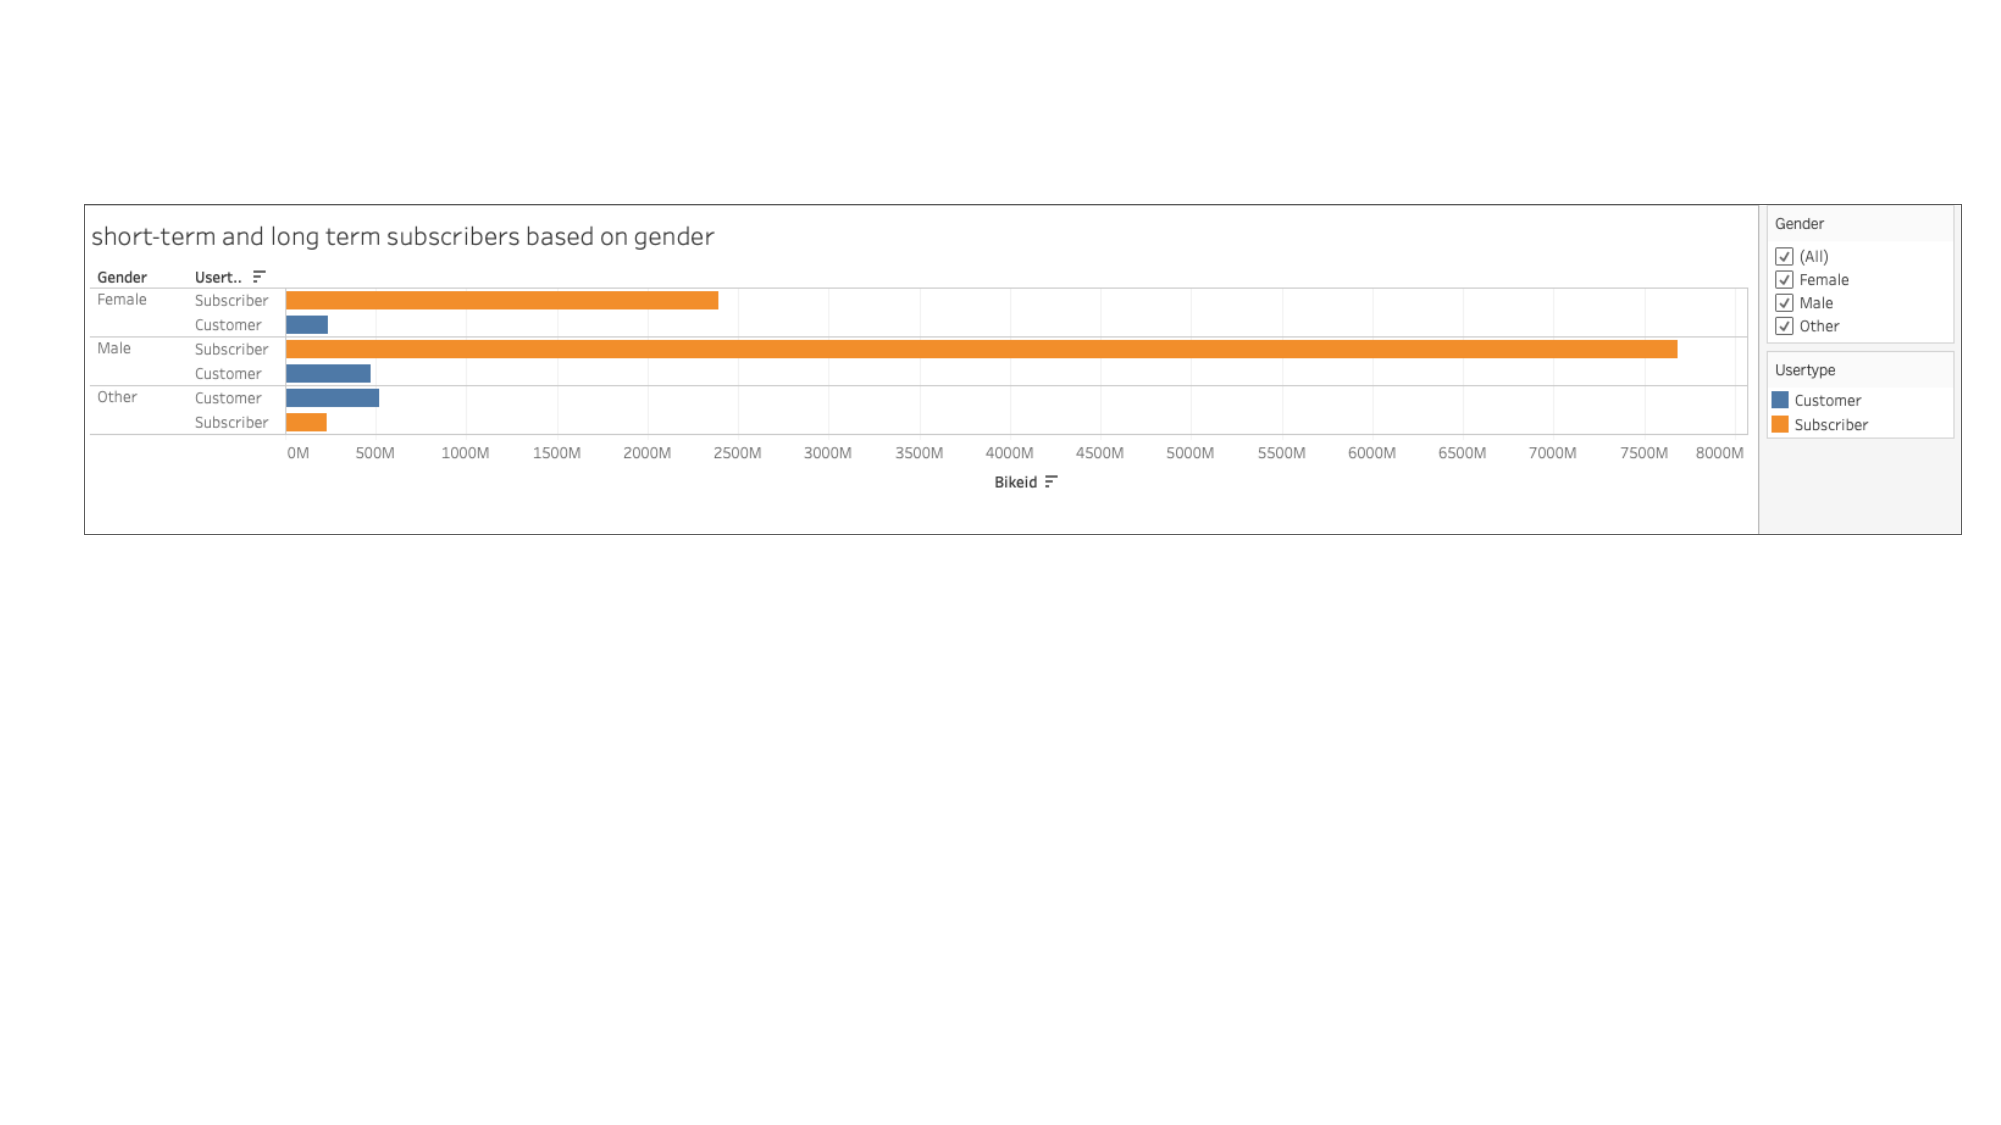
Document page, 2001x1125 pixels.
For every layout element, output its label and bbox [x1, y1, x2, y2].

list [84, 204, 1962, 535]
